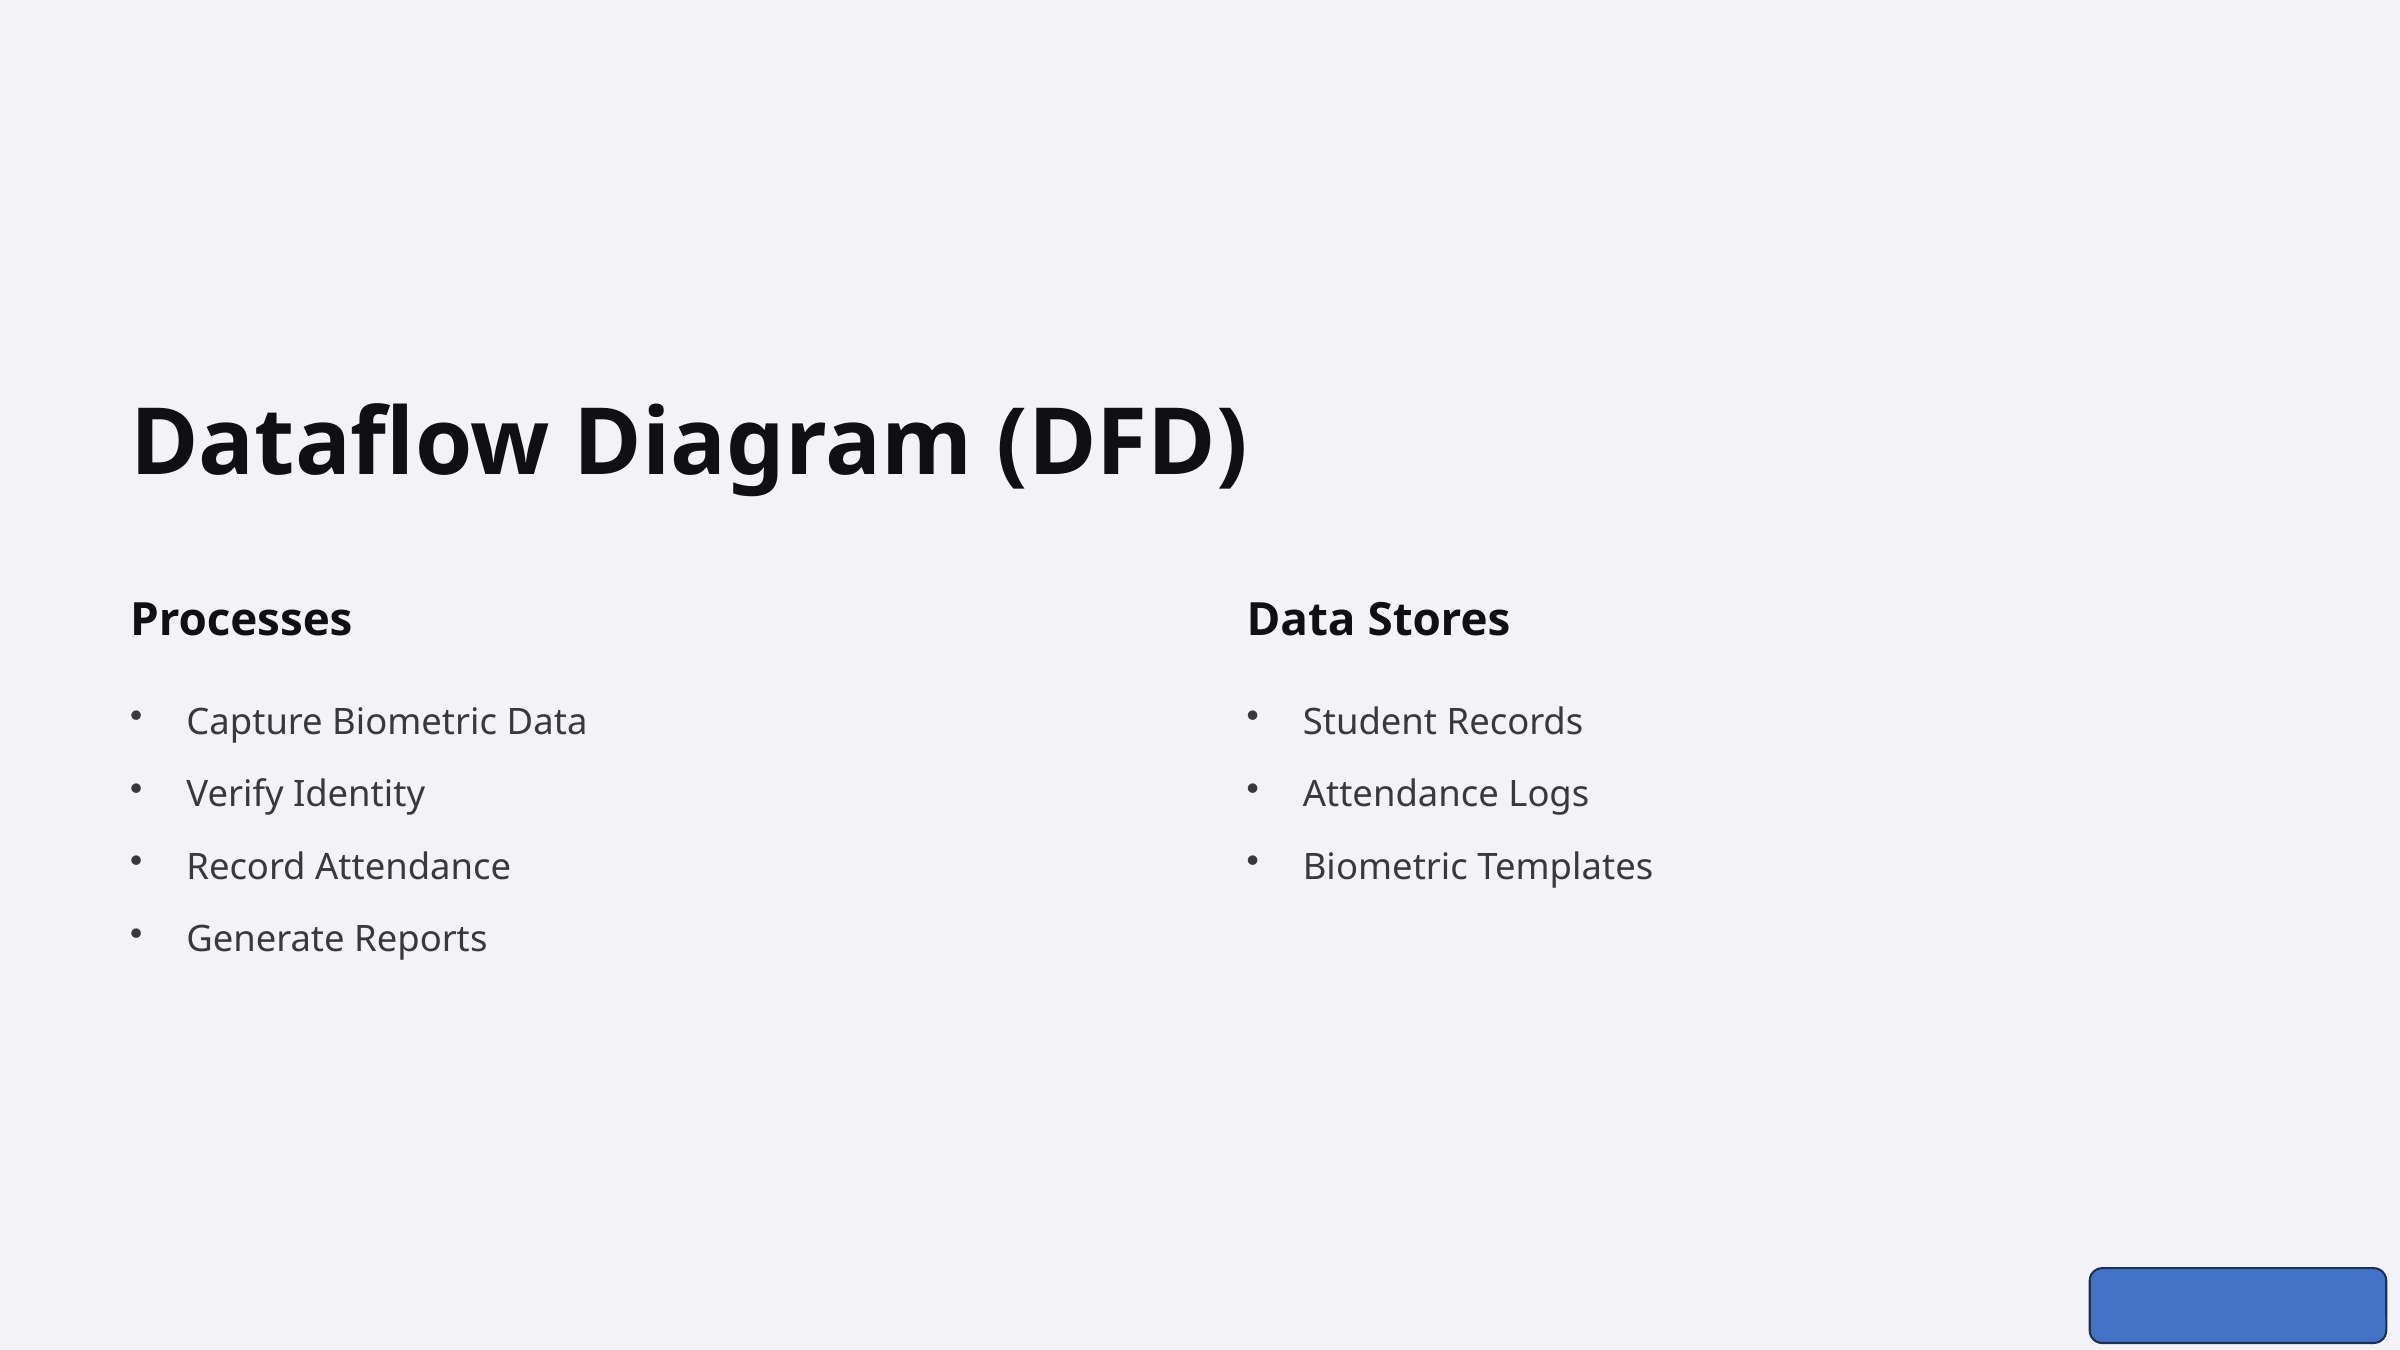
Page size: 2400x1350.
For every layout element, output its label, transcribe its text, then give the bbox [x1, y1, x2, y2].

picture [2385, 1271, 2389, 1339]
text_box Capture Biometric Data [130, 682, 1155, 742]
text_box [2088, 1267, 2388, 1345]
text_box Record Attendance [130, 827, 1155, 887]
text_box Student Records [1246, 682, 2271, 742]
text_box Verify Identity [130, 754, 1155, 815]
text_box Dataflow Diagram (DFD) [130, 377, 1191, 494]
text_box Generate Reports [130, 899, 1155, 960]
text_box Processes [130, 586, 596, 645]
text_box Attendance Logs [1246, 754, 2271, 815]
text_box Data Stores [1246, 586, 1712, 645]
text_box Biometric Templates [1246, 827, 2271, 887]
